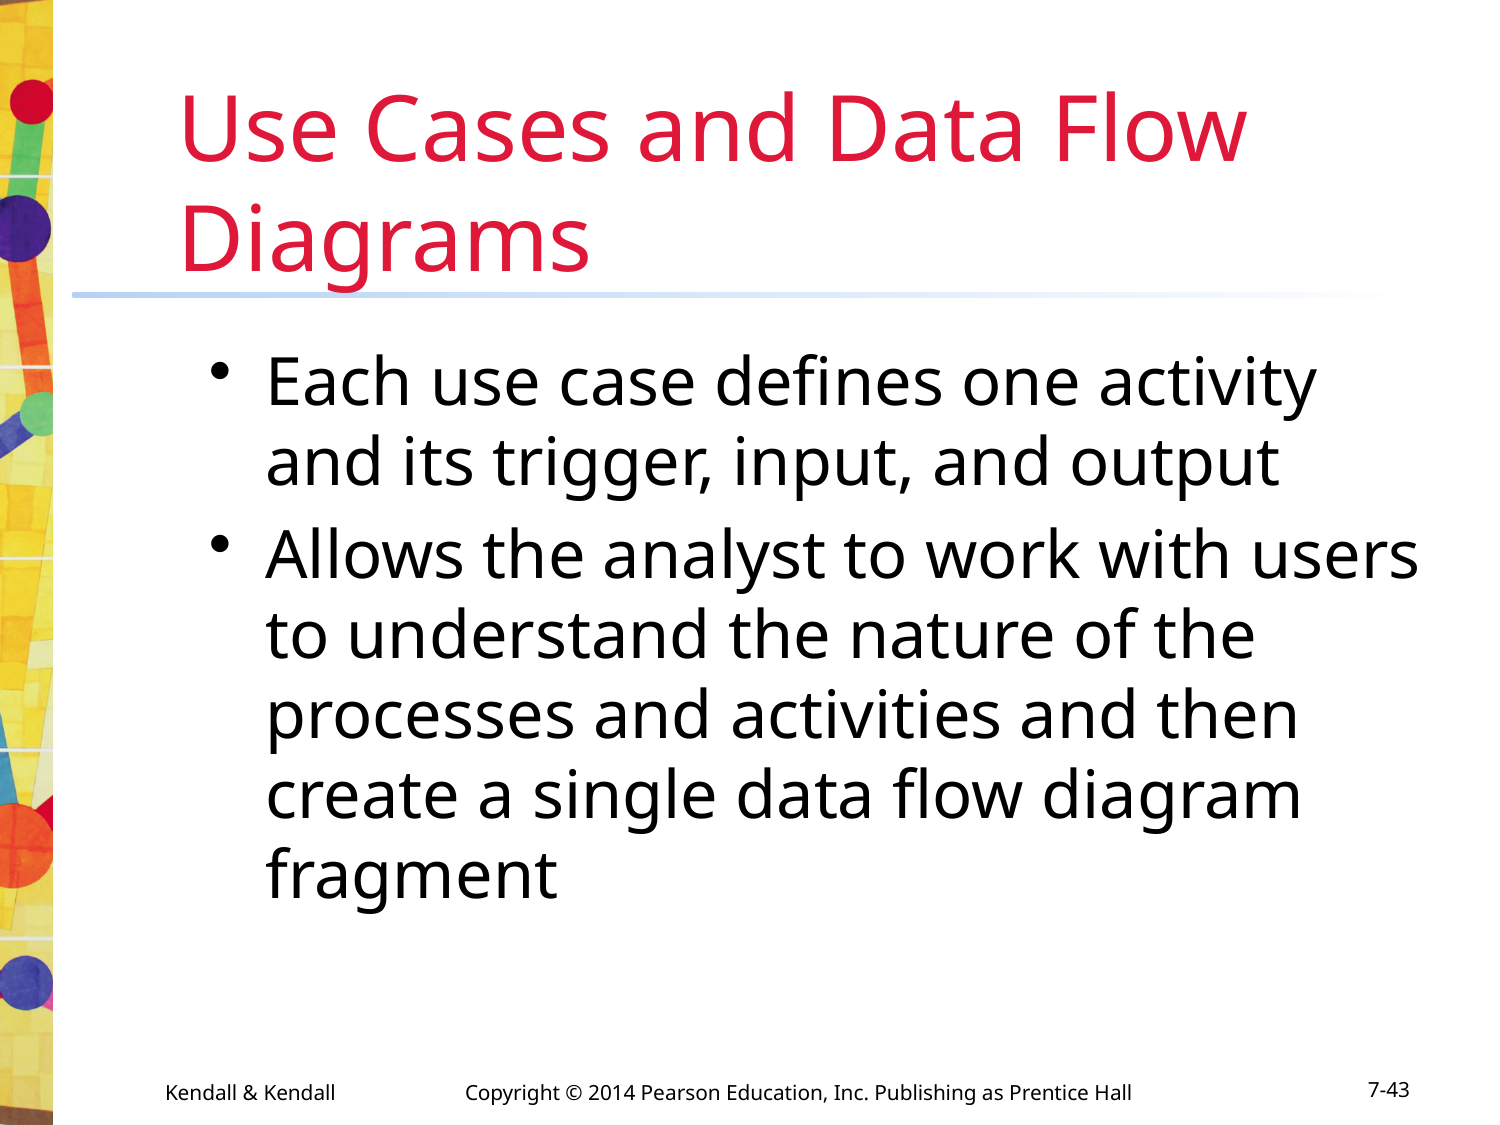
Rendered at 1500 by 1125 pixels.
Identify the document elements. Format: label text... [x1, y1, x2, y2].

list Each use case defines one activity and its trigger, input, and output Allows the analyst to work with users to understand the nature of the processes and activities and then create a single data flow diagram fragment [193, 330, 1470, 1007]
title Use Cases and Data Flow Diagrams [162, 62, 1455, 251]
picture [0, 0, 53, 1125]
slide_number 7-43 [1112, 1037, 1425, 1113]
slide_number Kendall & Kendall Copyright © 2014 Pearson Education, Inc. Publishing as Prentice Hall [150, 1037, 1112, 1113]
